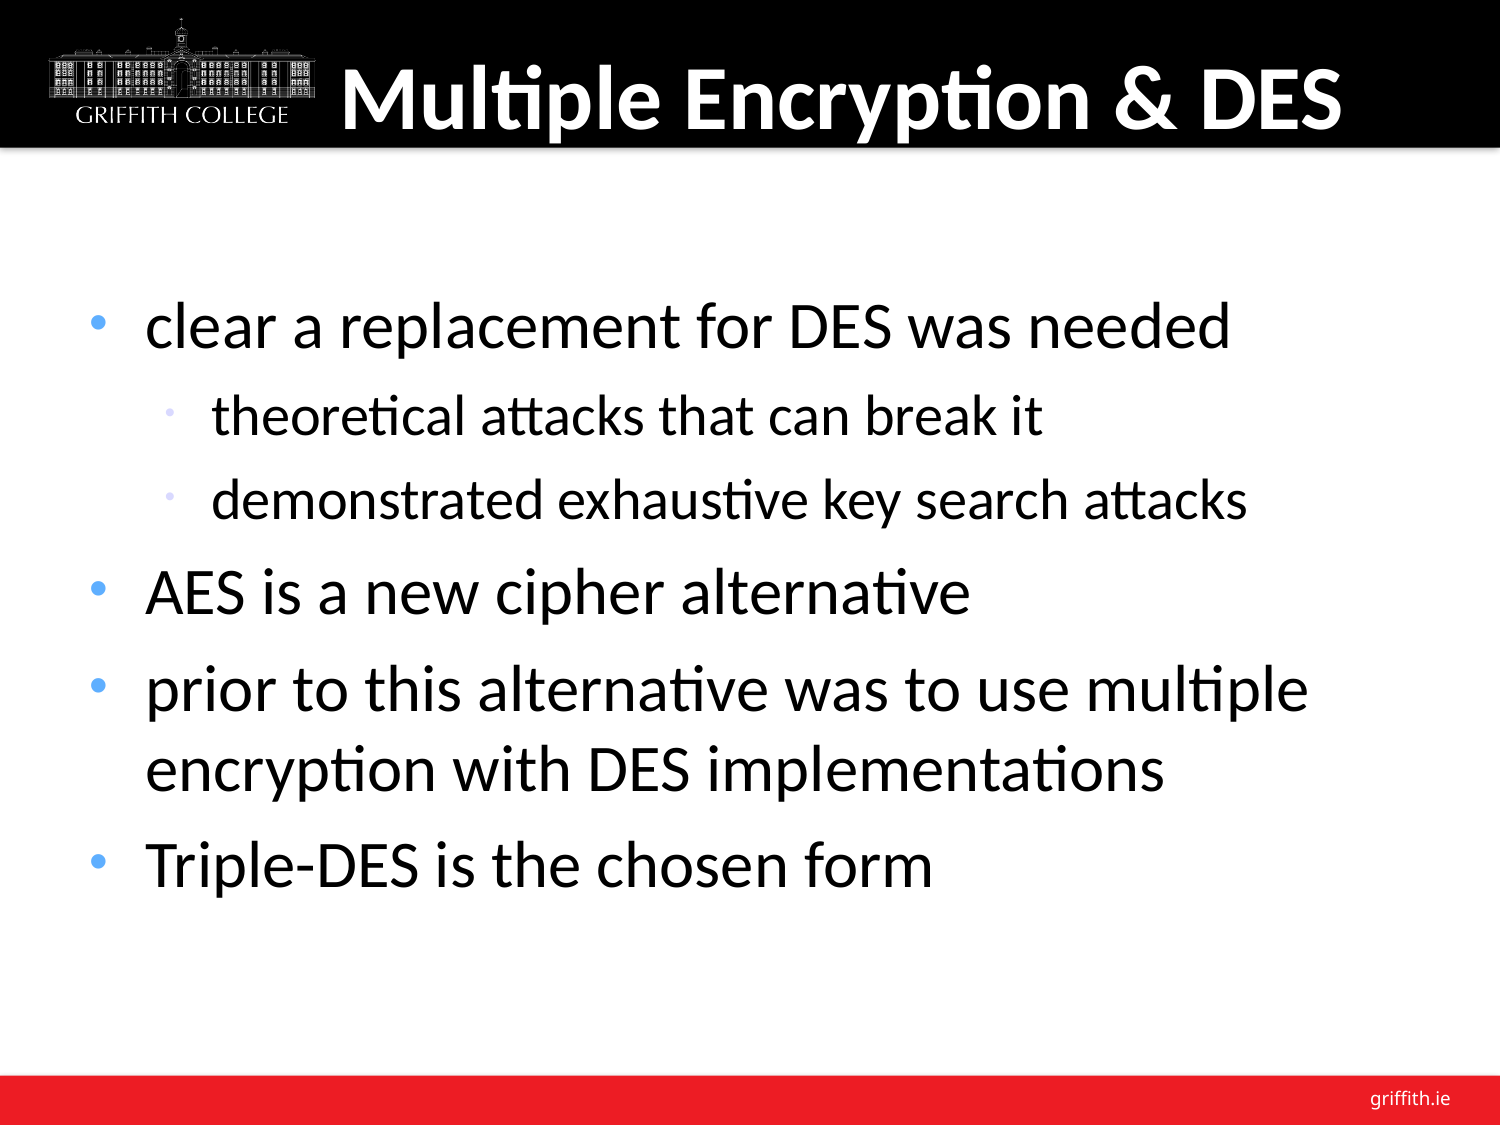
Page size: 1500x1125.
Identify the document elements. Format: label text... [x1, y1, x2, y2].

text_box Multiple Encryption & DES [167, 0, 1500, 187]
text_box clear a replacement for DES was needed theoretical attacks that can break it demonstrated exhaustive key search attacks AES is a new cipher alternative prior to this alternative was to use multiple encryption with DES implementations Triple-DES is the chosen form [74, 274, 1425, 1006]
picture [21, 0, 167, 187]
